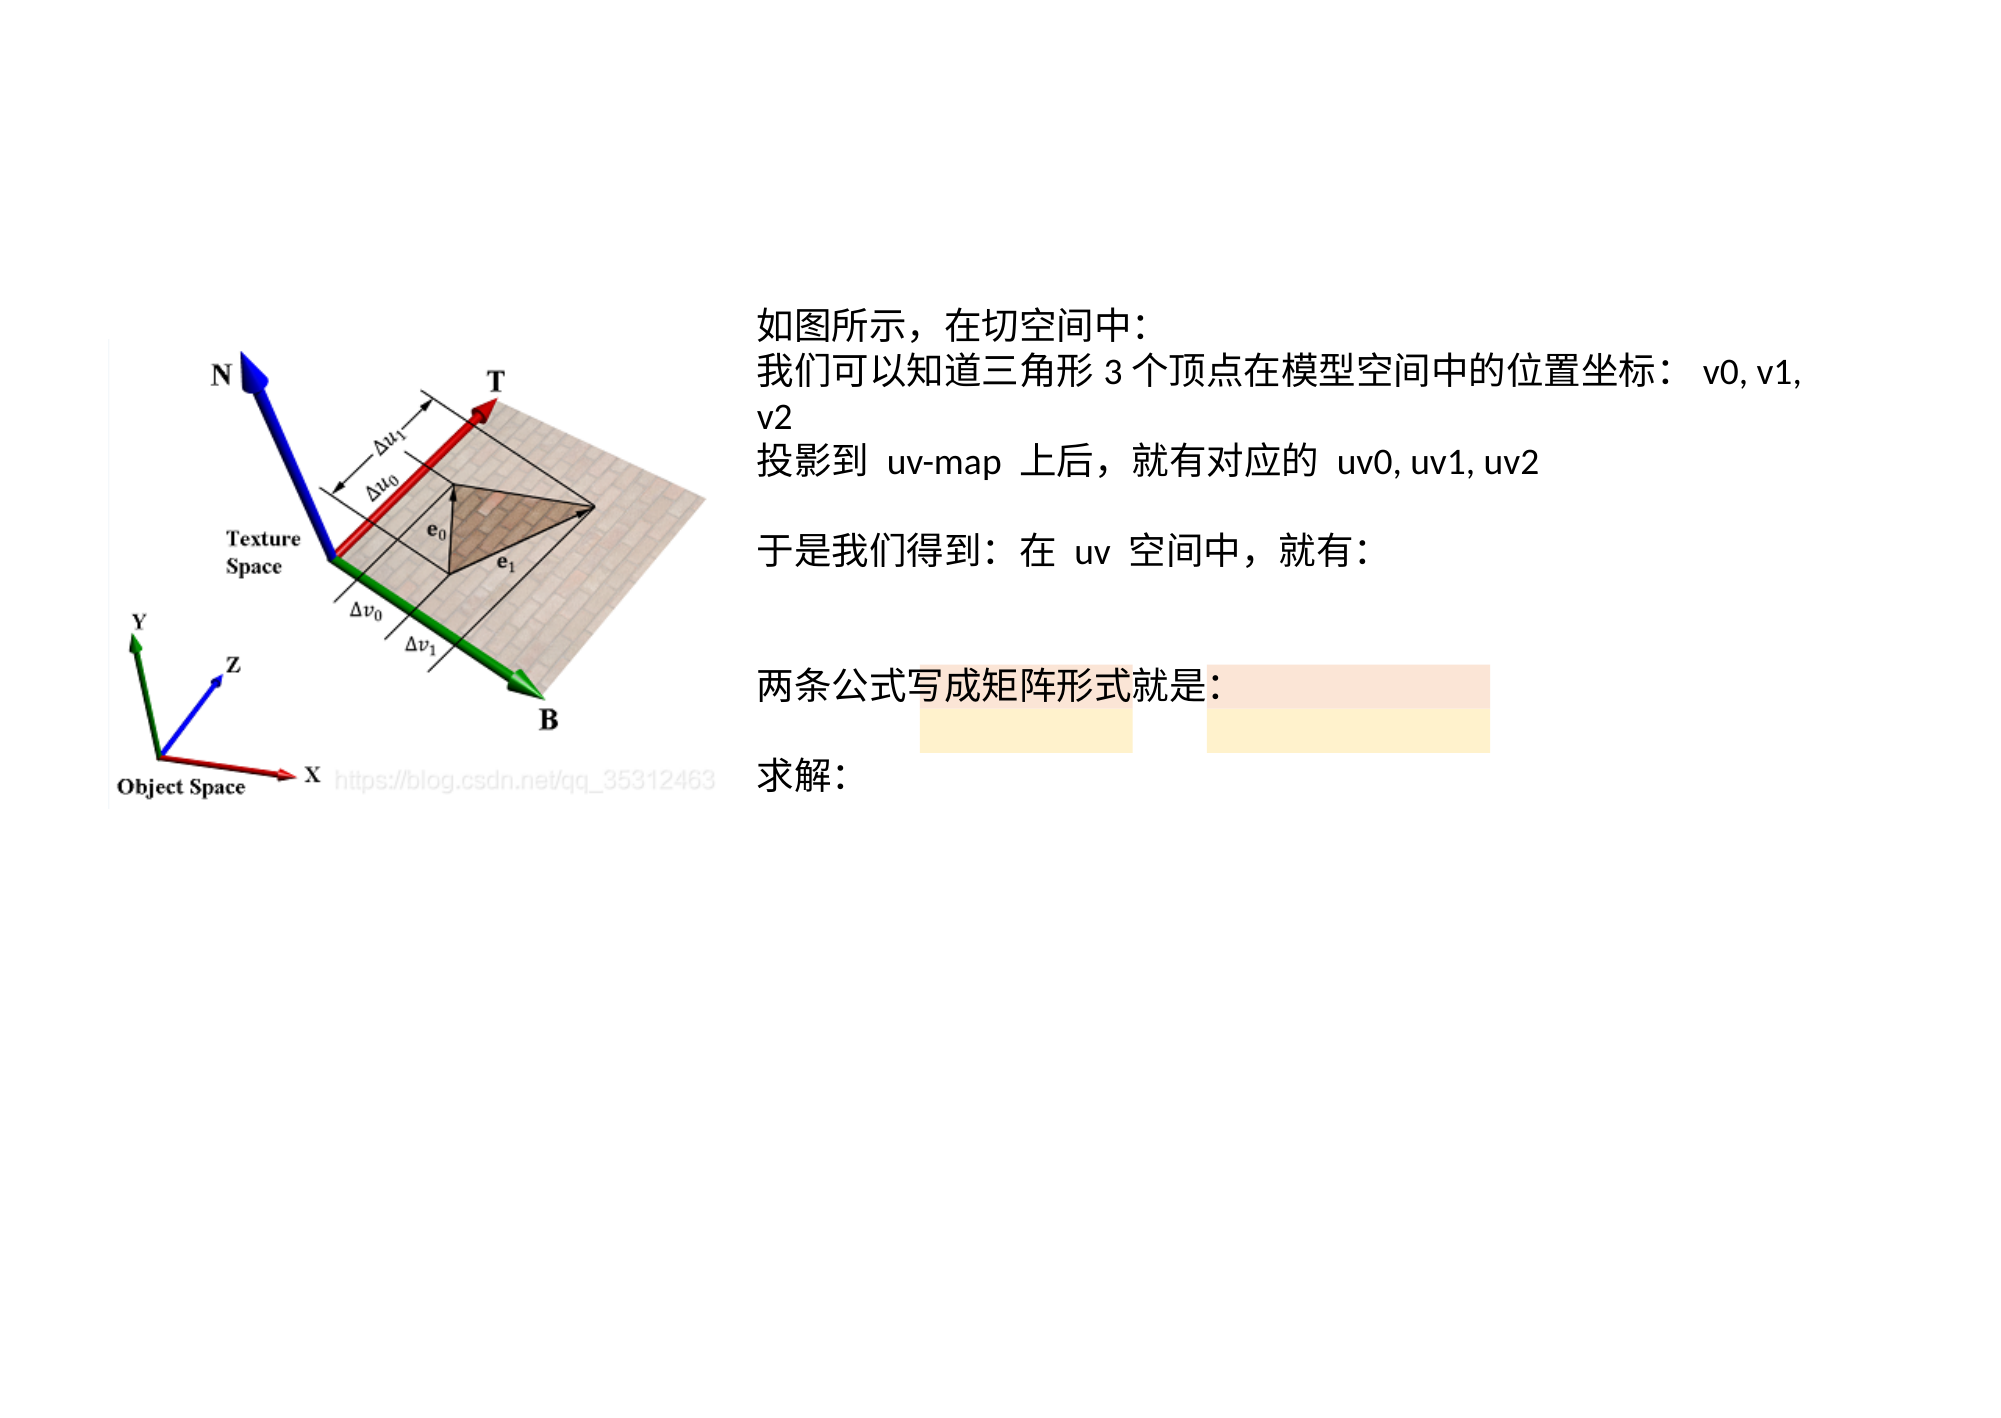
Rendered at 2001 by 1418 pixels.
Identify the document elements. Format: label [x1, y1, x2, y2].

text_box [919, 664, 1134, 710]
text_box [1206, 710, 1491, 754]
picture [107, 339, 730, 809]
text_box [919, 710, 1134, 754]
text_box [1206, 664, 1491, 710]
